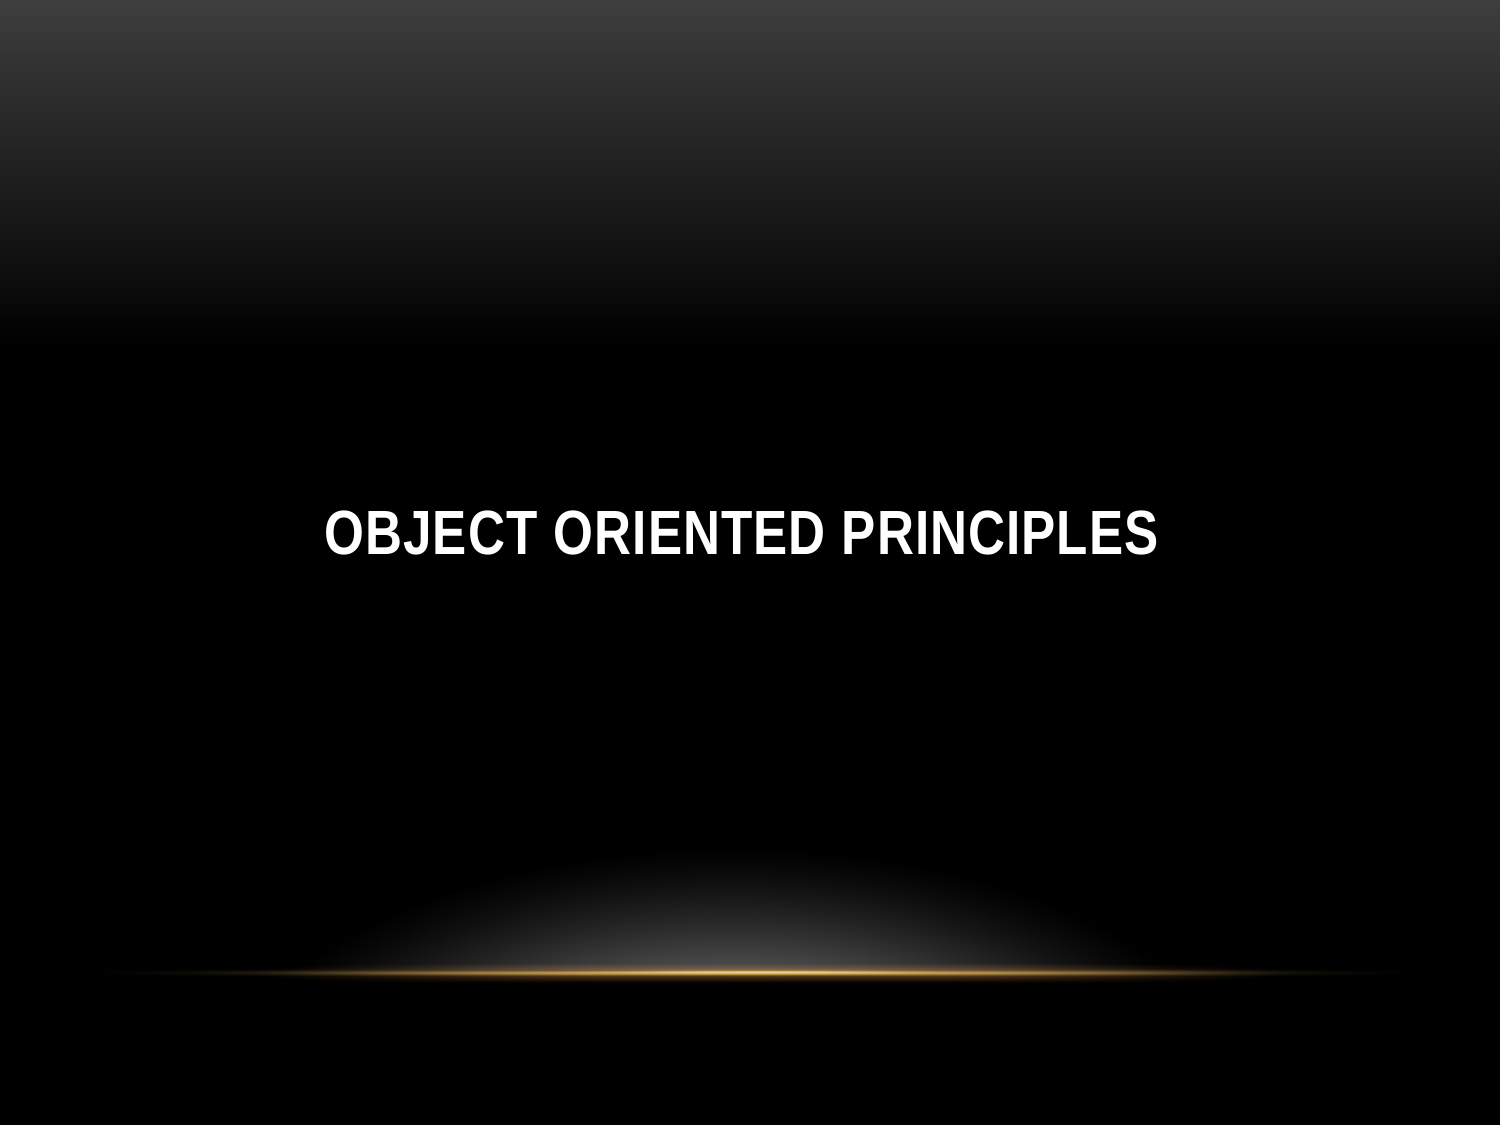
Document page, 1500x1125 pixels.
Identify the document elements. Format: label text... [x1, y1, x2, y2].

title OBJECT ORIENTED PRINCIPLES [309, 386, 1500, 575]
picture [0, 0, 1500, 1125]
